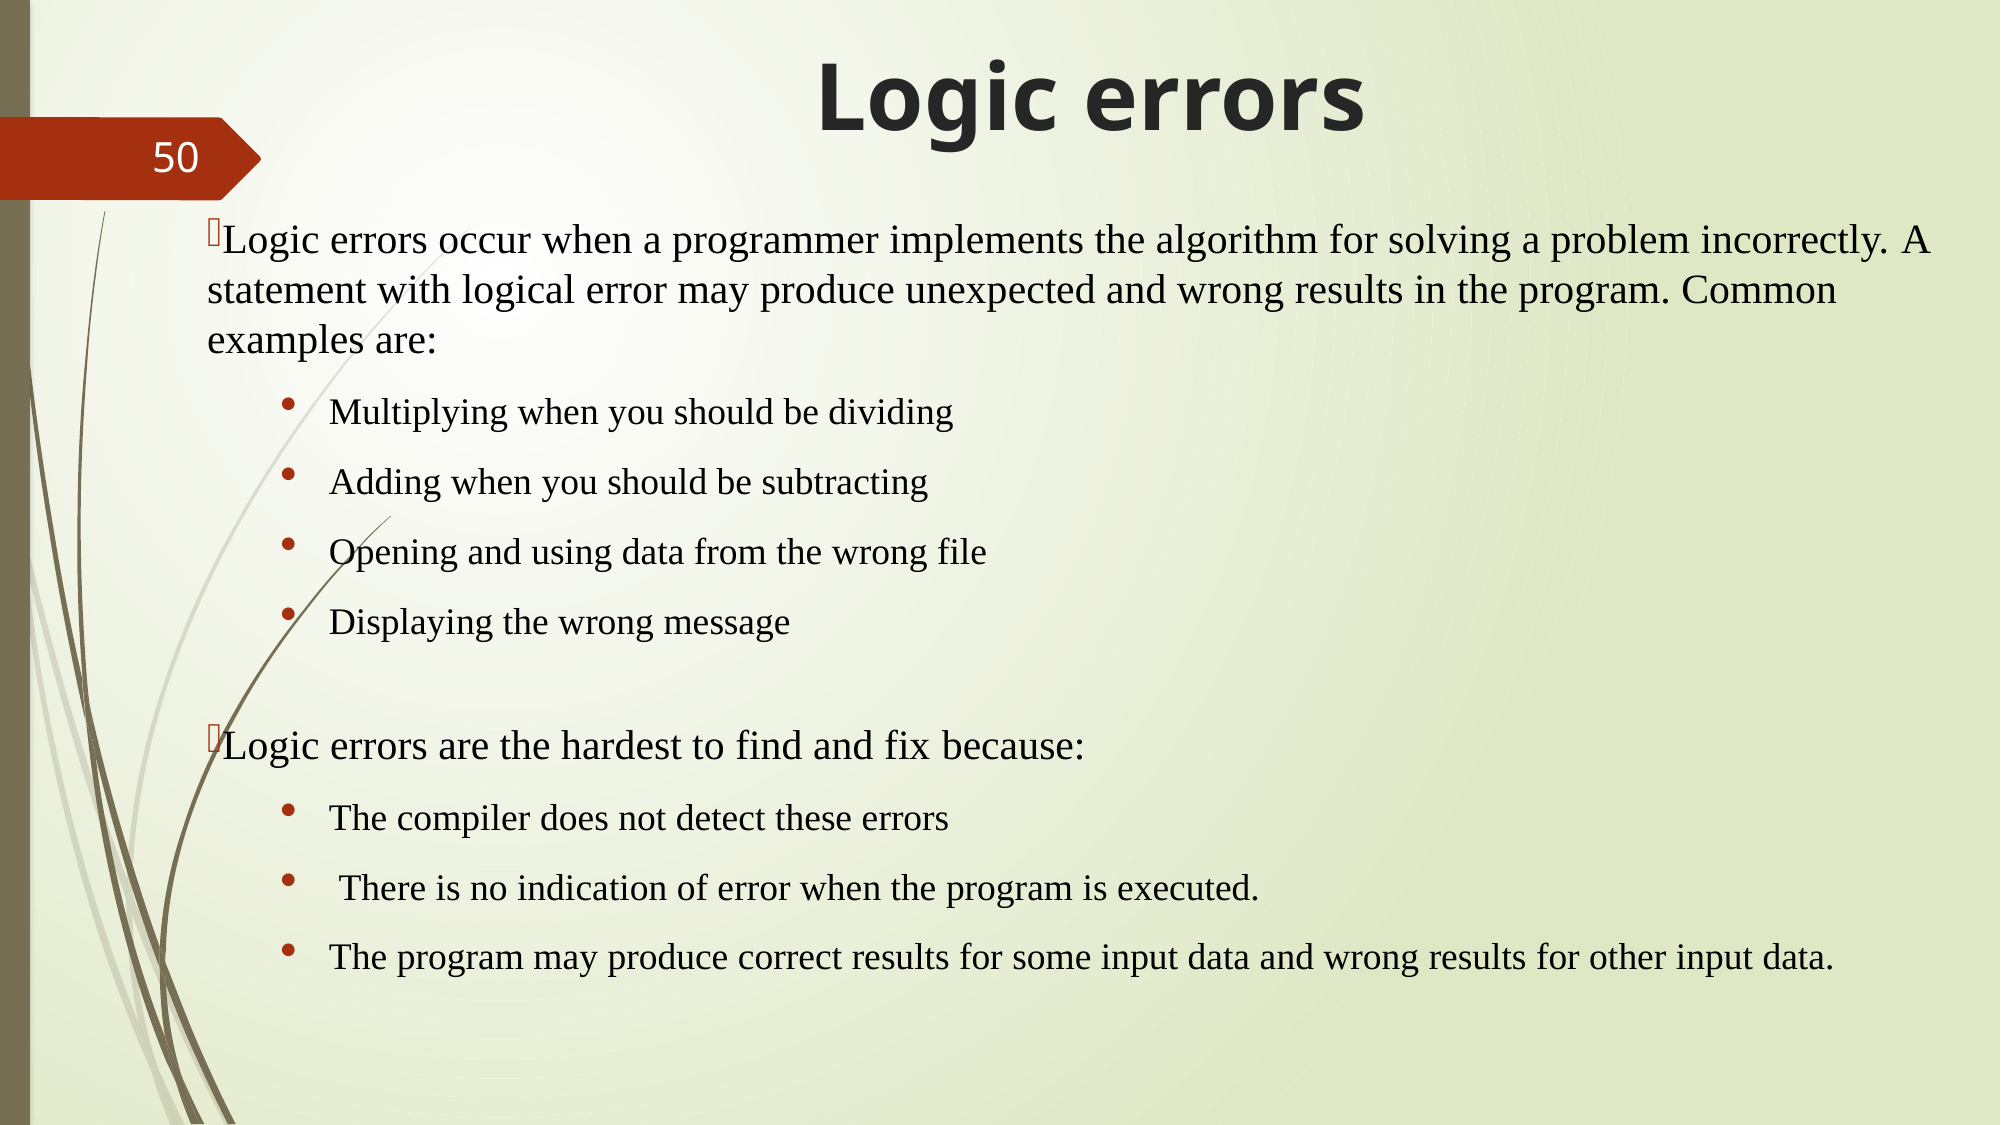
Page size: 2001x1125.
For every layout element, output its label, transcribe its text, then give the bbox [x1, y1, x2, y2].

list Logic errors occur when a programmer implements the algorithm for solving a problem incorrectly. A statement with logical error may produce unexpected and wrong results in the program. Common examples are: Multiplying when you should be dividing Adding when you should be subtracting Opening and using data from the wrong file Displaying the wrong message Logic errors are the hardest to find and fix because: The compiler does not detect these errors There is no indication of error when the program is executed. The program may produce correct results for some input data and wrong results for other input data. [191, 203, 1977, 1112]
title Logic errors [359, 29, 1822, 157]
slide_number 50 [87, 129, 216, 190]
